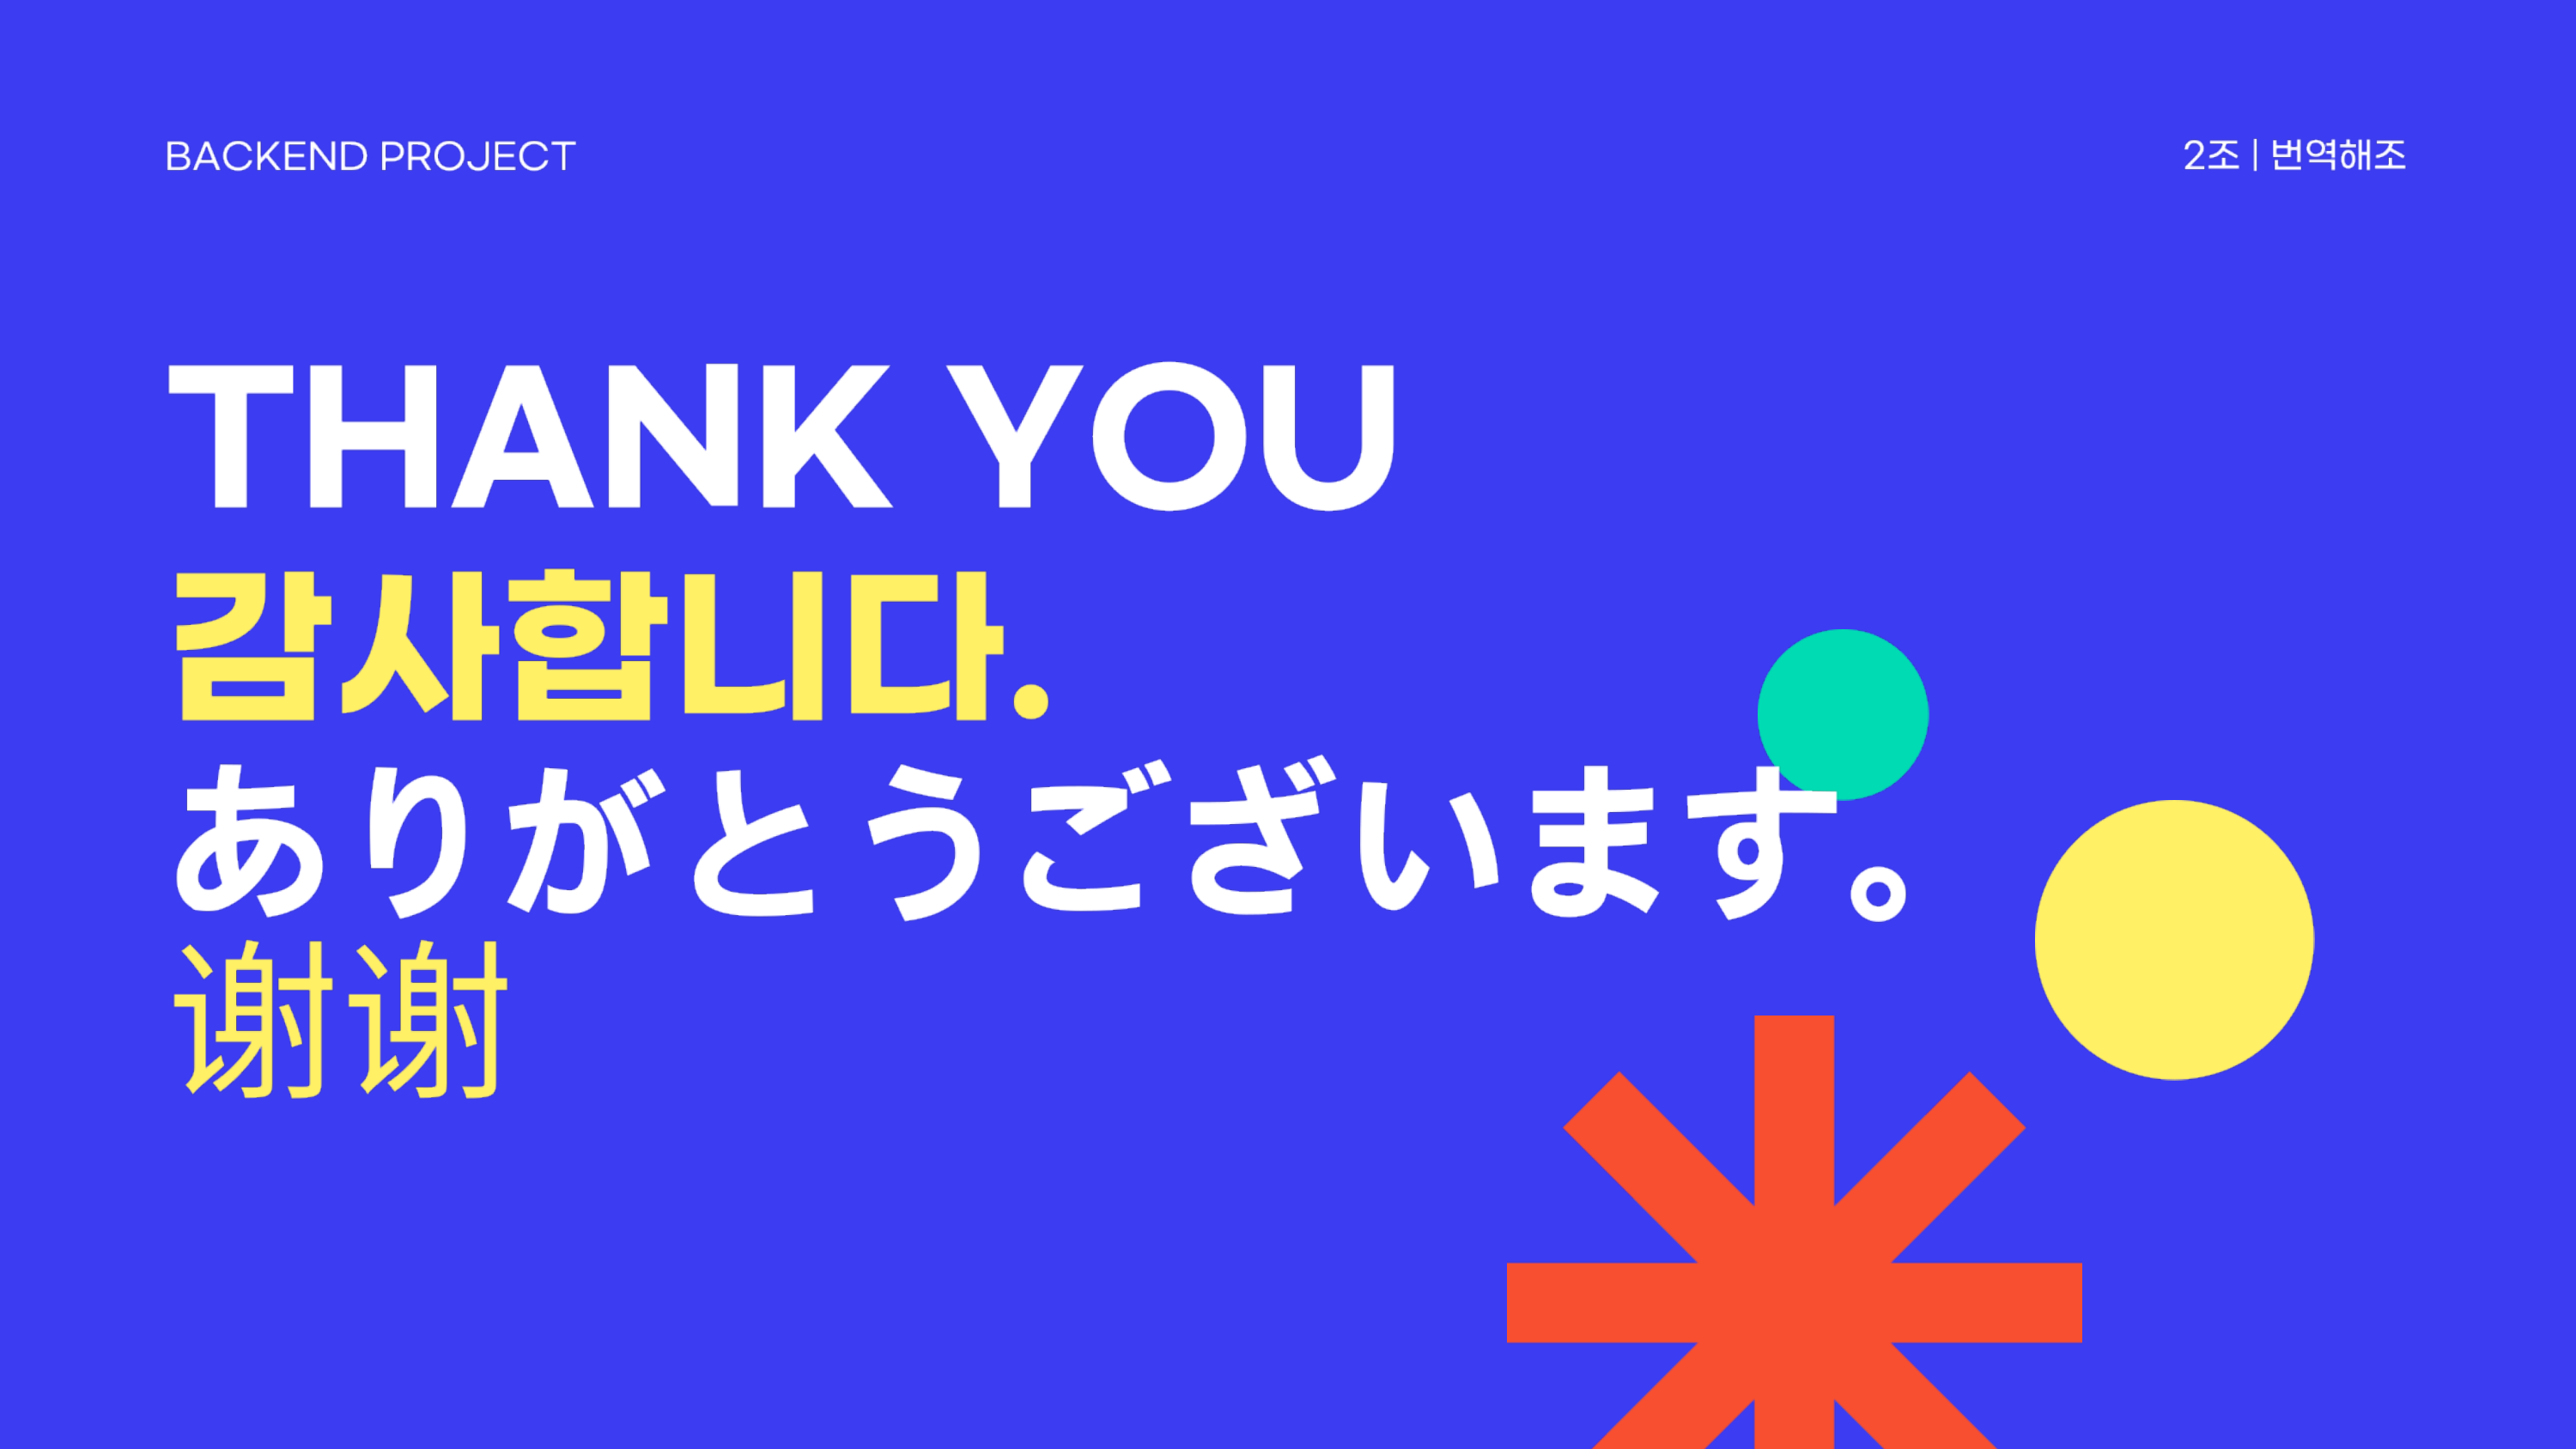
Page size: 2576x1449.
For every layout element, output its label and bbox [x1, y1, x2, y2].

picture [1914, 116, 2575, 213]
picture [151, 117, 616, 214]
text_box [1507, 1306, 2082, 1449]
text_box [2100, 800, 2315, 1081]
picture [104, 233, 2094, 1297]
